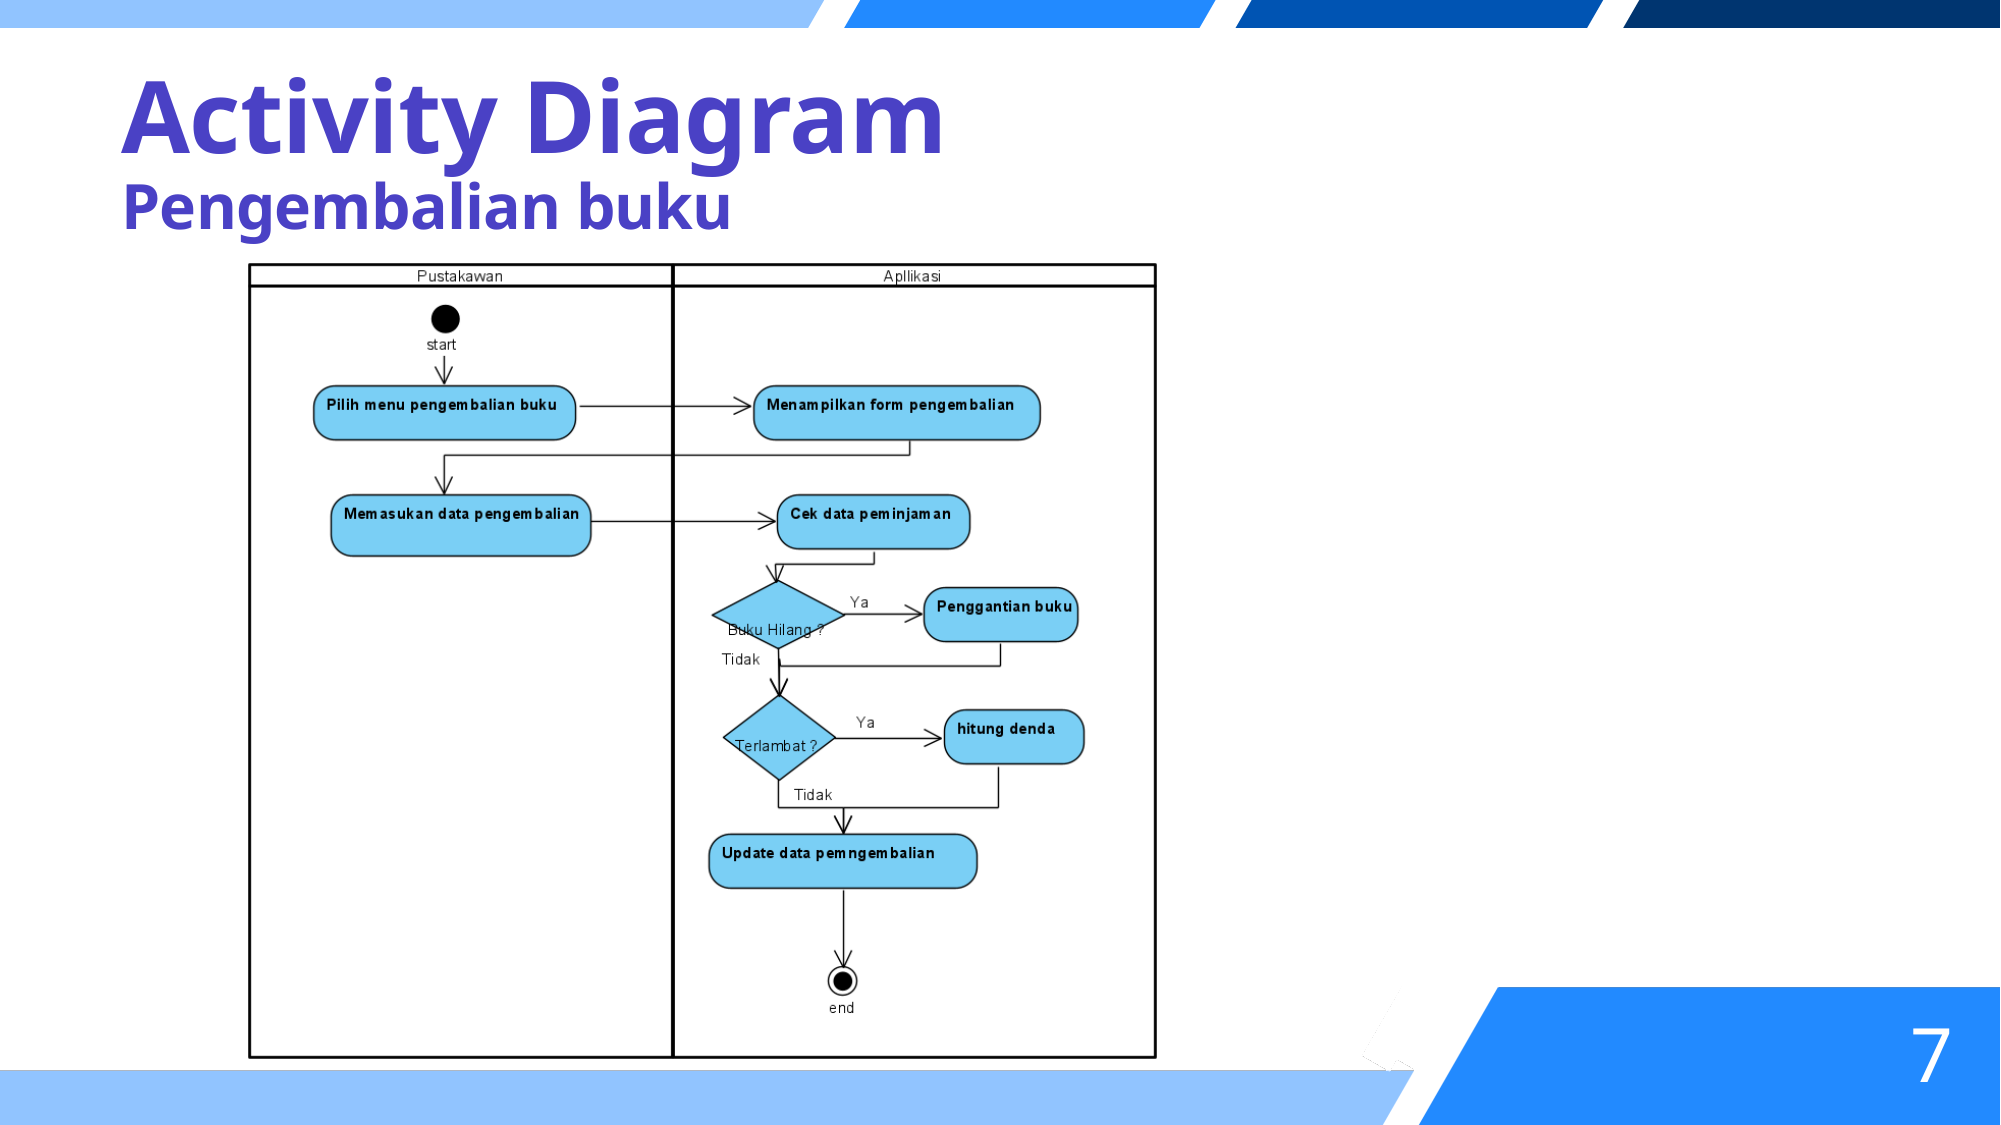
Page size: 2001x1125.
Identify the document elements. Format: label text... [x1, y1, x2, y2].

picture [0, 256, 2000, 1125]
picture [0, 0, 2000, 30]
slide_number 7 [1745, 1013, 1968, 1103]
title Activity Diagram Pengembalian buku [106, 59, 1838, 282]
